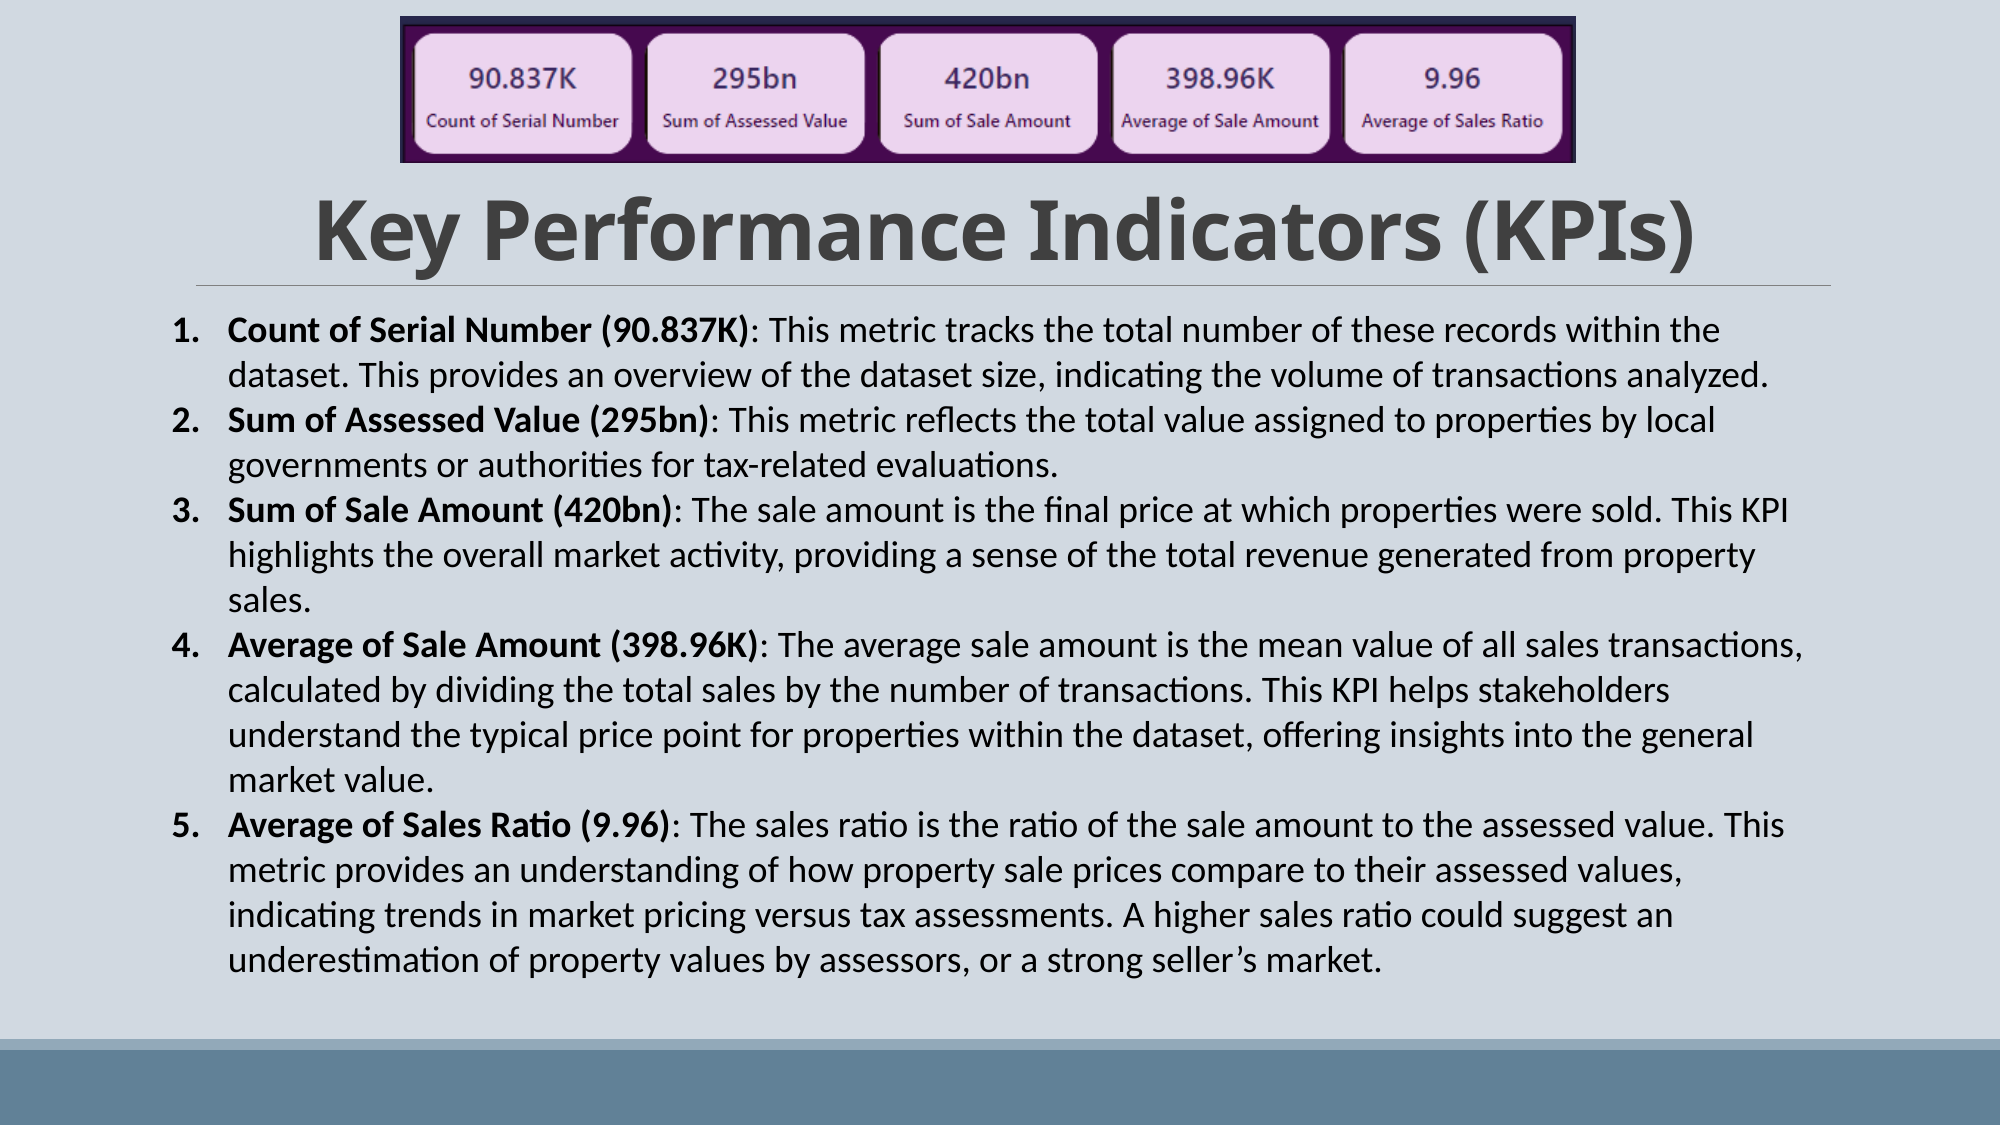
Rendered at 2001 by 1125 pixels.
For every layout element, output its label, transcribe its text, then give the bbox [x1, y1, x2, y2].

text_box Count of Serial Number (90.837K): This metric tracks the total number of these records within the dataset. This provides an overview of the dataset size, indicating the volume of transactions analyzed. Sum of Assessed Value (295bn): This metric reflects the total value assigned to properties by local governments or authorities for tax-related evaluations. Sum of Sale Amount (420bn): The sale amount is the final price at which properties were sold. This KPI highlights the overall market activity, providing a sense of the total revenue generated from property sales. Average of Sale Amount (398.96K): The average sale amount is the mean value of all sales transactions, calculated by dividing the total sales by the number of transactions. This KPI helps stakeholders understand the typical price point for properties within the dataset, offering insights into the general market value. Average of Sales Ratio (9.96): The sales ratio is the ratio of the sale amount to the assessed value. This metric provides an understanding of how property sale prices compare to their assessed values, indicating trends in market pricing versus tax assessments. A higher sales ratio could suggest an underestimation of property values by assessors, or a strong seller’s market. [156, 297, 1843, 988]
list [399, 15, 1577, 164]
title Key Performance Indicators (KPIs) [180, 175, 1830, 285]
